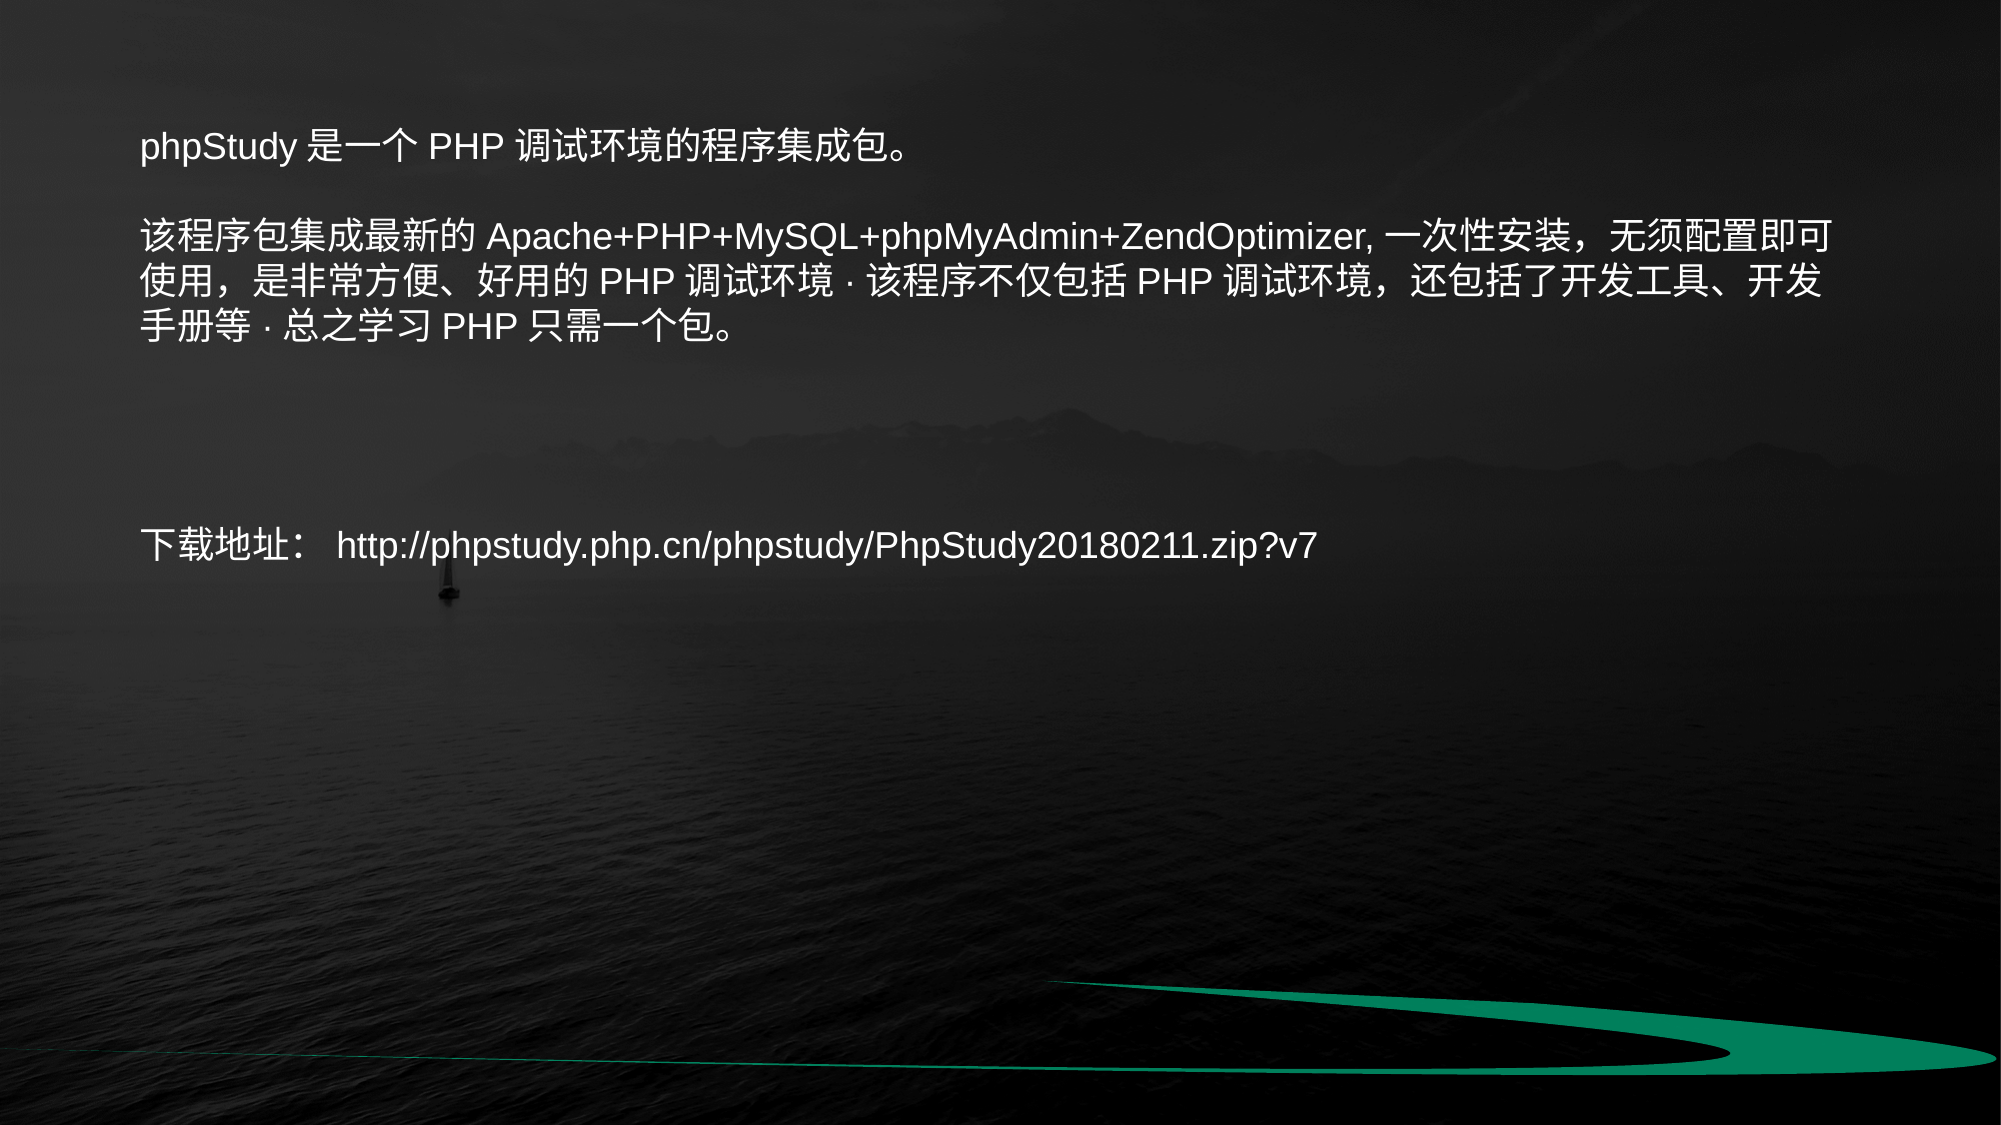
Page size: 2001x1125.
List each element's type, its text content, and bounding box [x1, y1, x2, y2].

picture [0, 0, 2001, 1125]
text_box 下载地址：http://phpstudy.php.cn/phpstudy/PhpStudy20180211.zip?v7 [125, 513, 1864, 573]
text_box phpStudy是一个PHP调试环境的程序集成包。 该程序包集成最新的Apache+PHP+MySQL+phpMyAdmin+ZendOptimizer,一次性安装，无须配置即可使用，是非常方便、好用的PHP调试环境·该程序不仅包括PHP调试环境，还包括了开发工具、开发手册等·总之学习PHP只需一个包。 [125, 115, 1864, 355]
text_box [0, 979, 1998, 1077]
